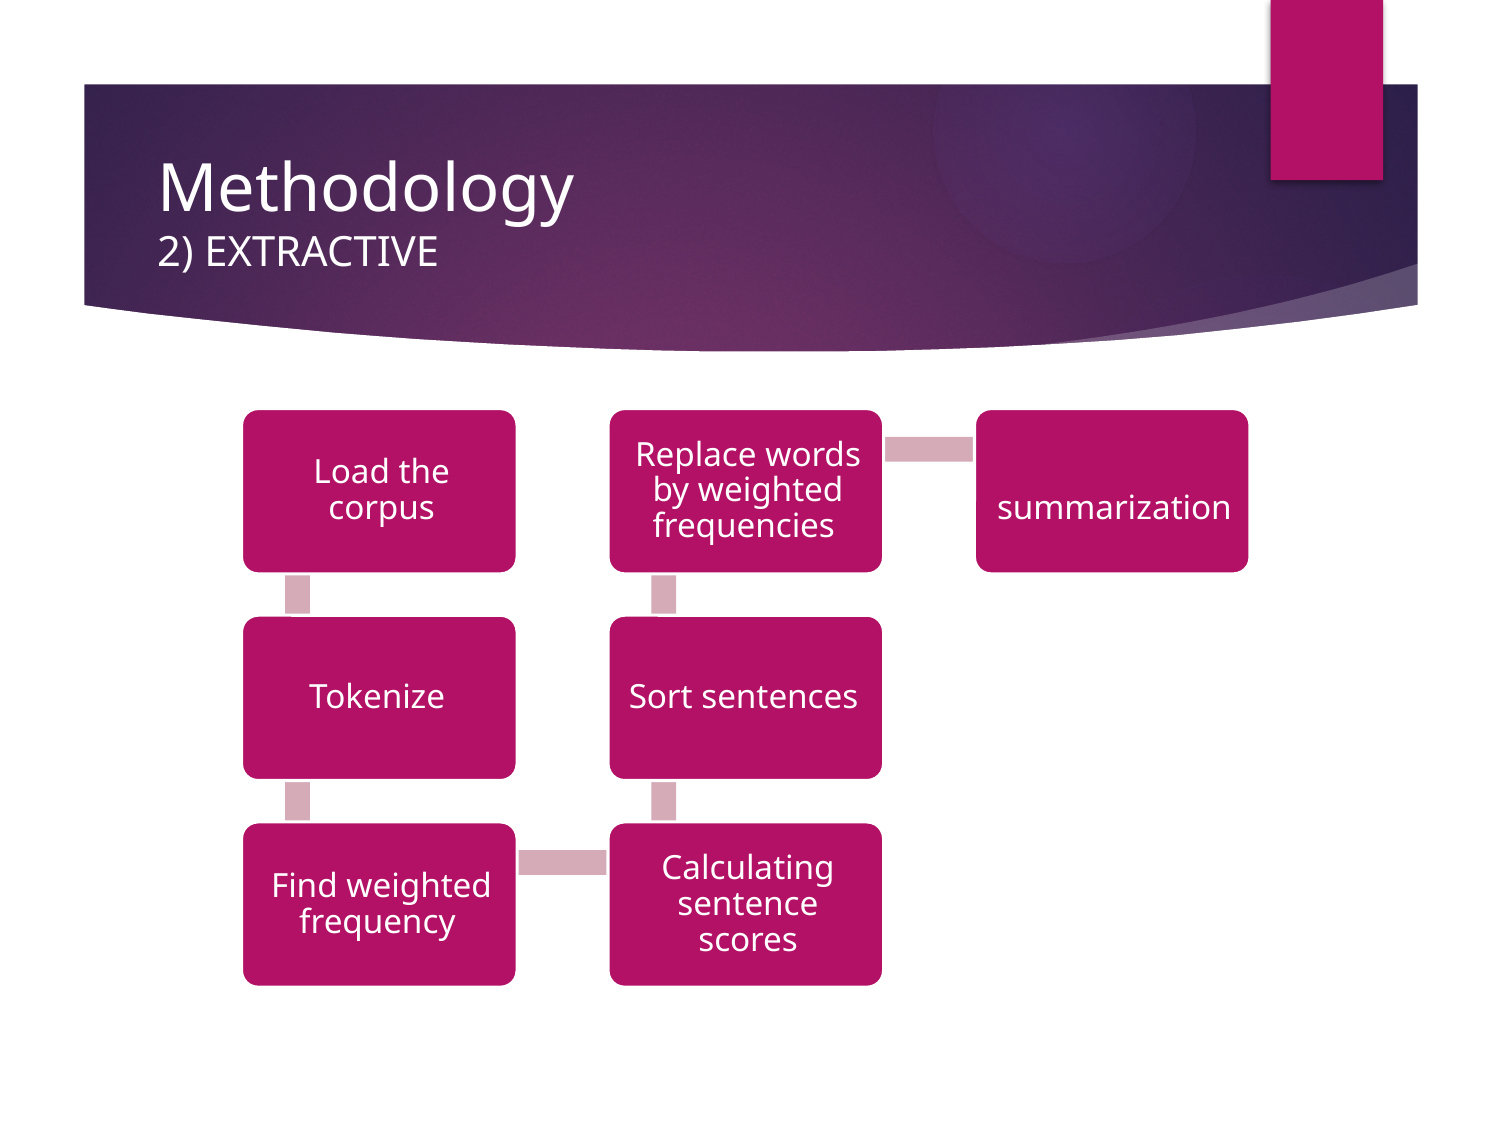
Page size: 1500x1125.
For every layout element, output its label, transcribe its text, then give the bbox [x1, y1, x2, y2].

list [141, 408, 1351, 988]
title Methodology 2) EXTRACTIVE [142, 152, 1183, 269]
